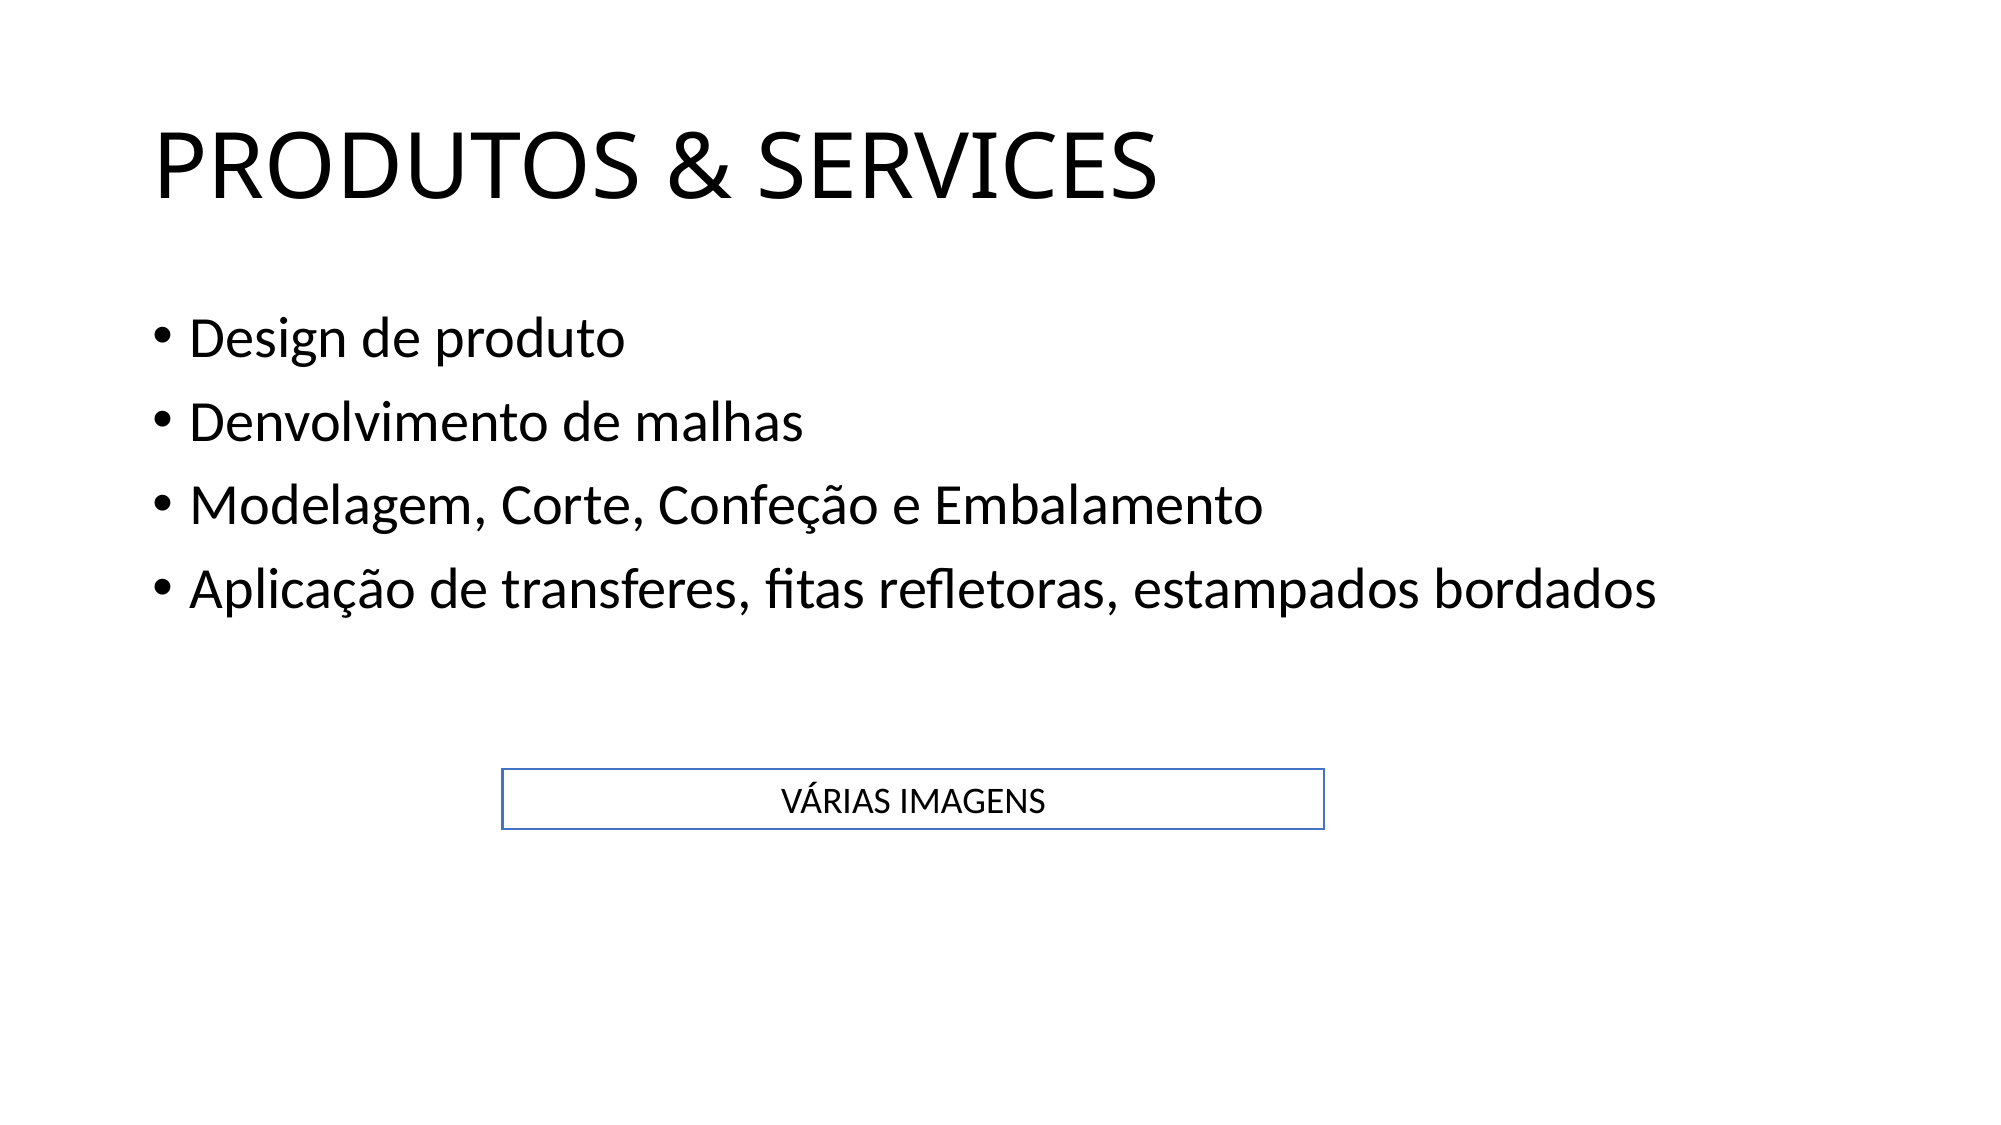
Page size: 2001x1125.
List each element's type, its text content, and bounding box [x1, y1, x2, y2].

text_box VÁRIAS IMAGENS [501, 768, 1325, 830]
title PRODUTOS & SERVICES [137, 59, 1863, 278]
list Design de produto Denvolvimento de malhas Modelagem, Corte, Confeção e Embalamento Aplicação de transferes, fitas refletoras, estampados bordados [137, 299, 1863, 1014]
